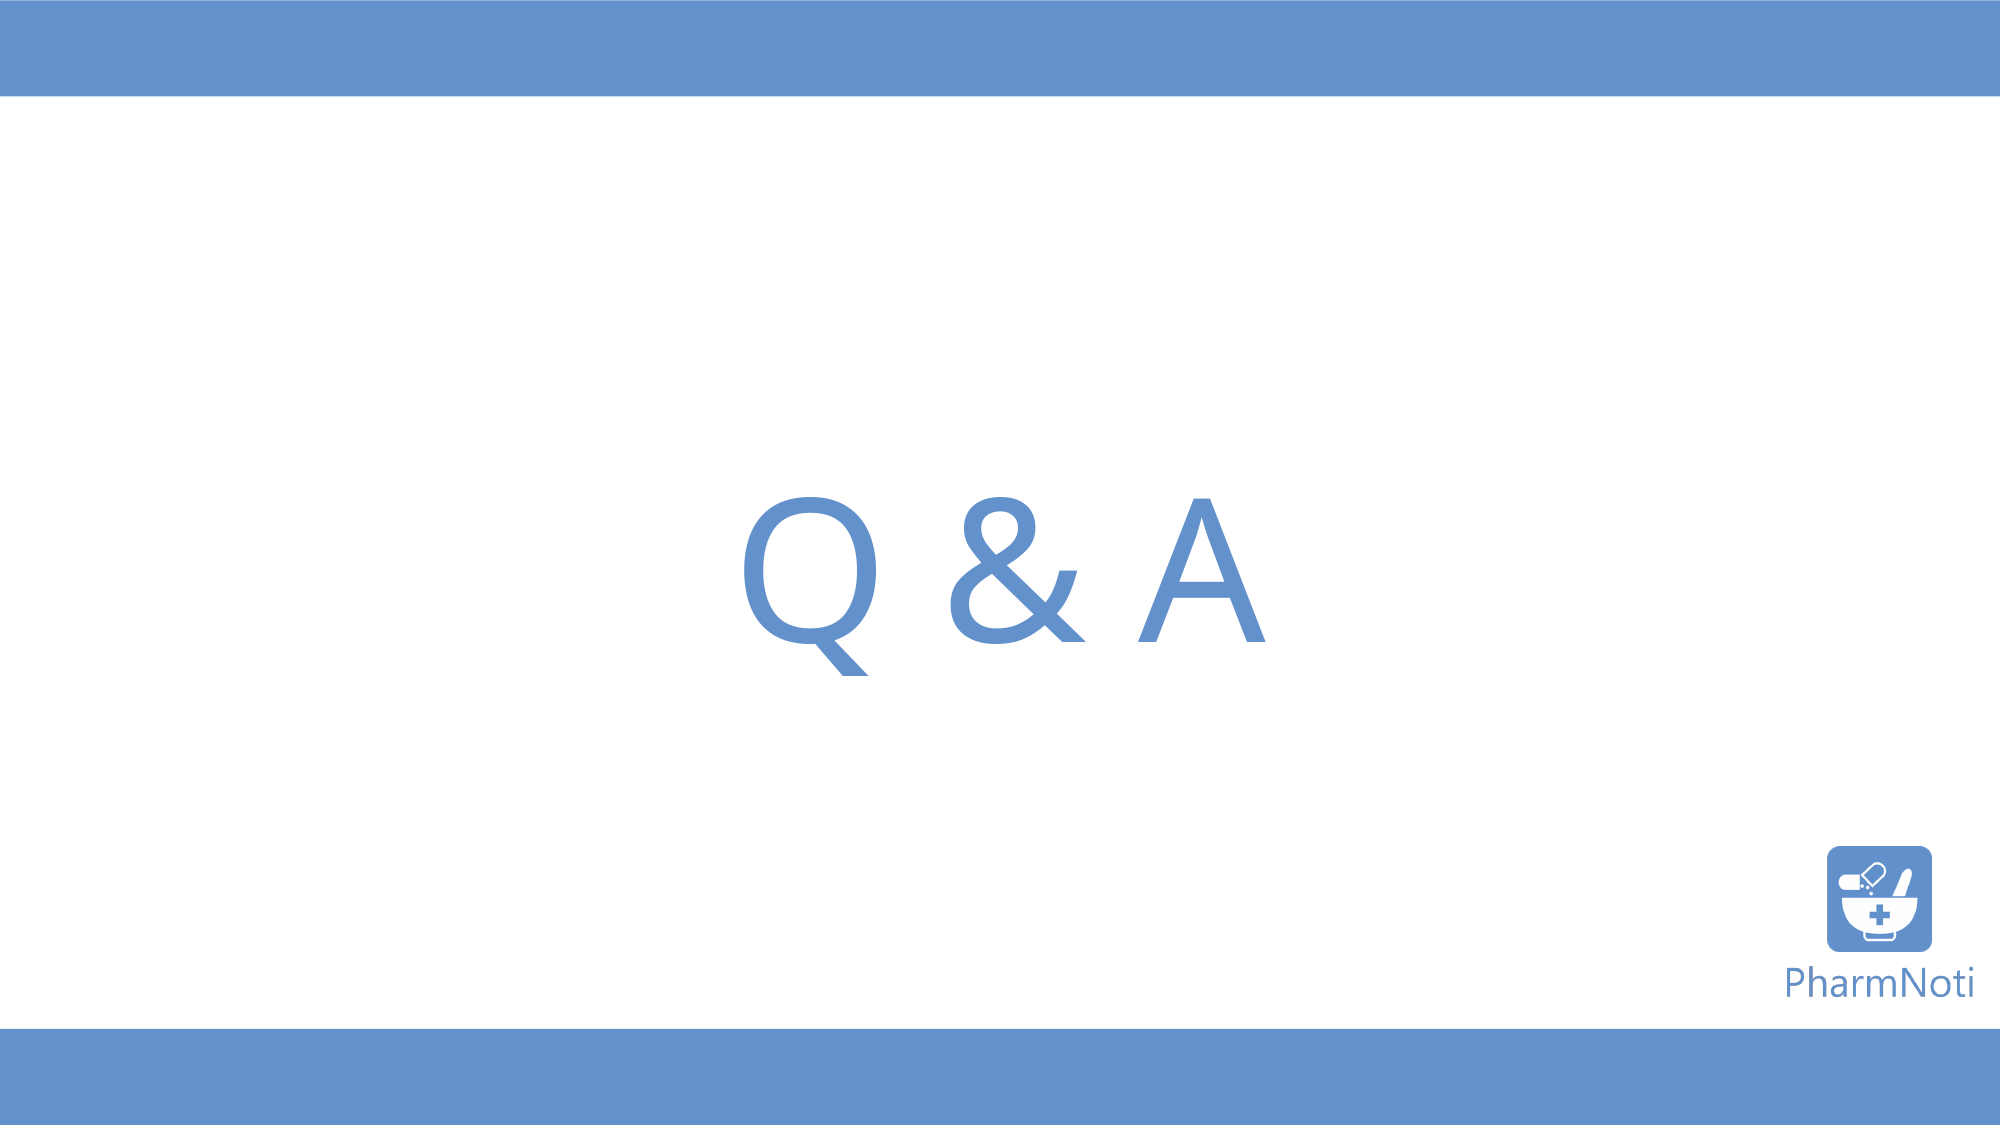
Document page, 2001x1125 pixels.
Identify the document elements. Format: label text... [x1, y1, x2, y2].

text_box [0, 1030, 2000, 1125]
text_box Q & A [0, 95, 2000, 1030]
picture [1758, 846, 2000, 1029]
text_box [0, 0, 2000, 95]
